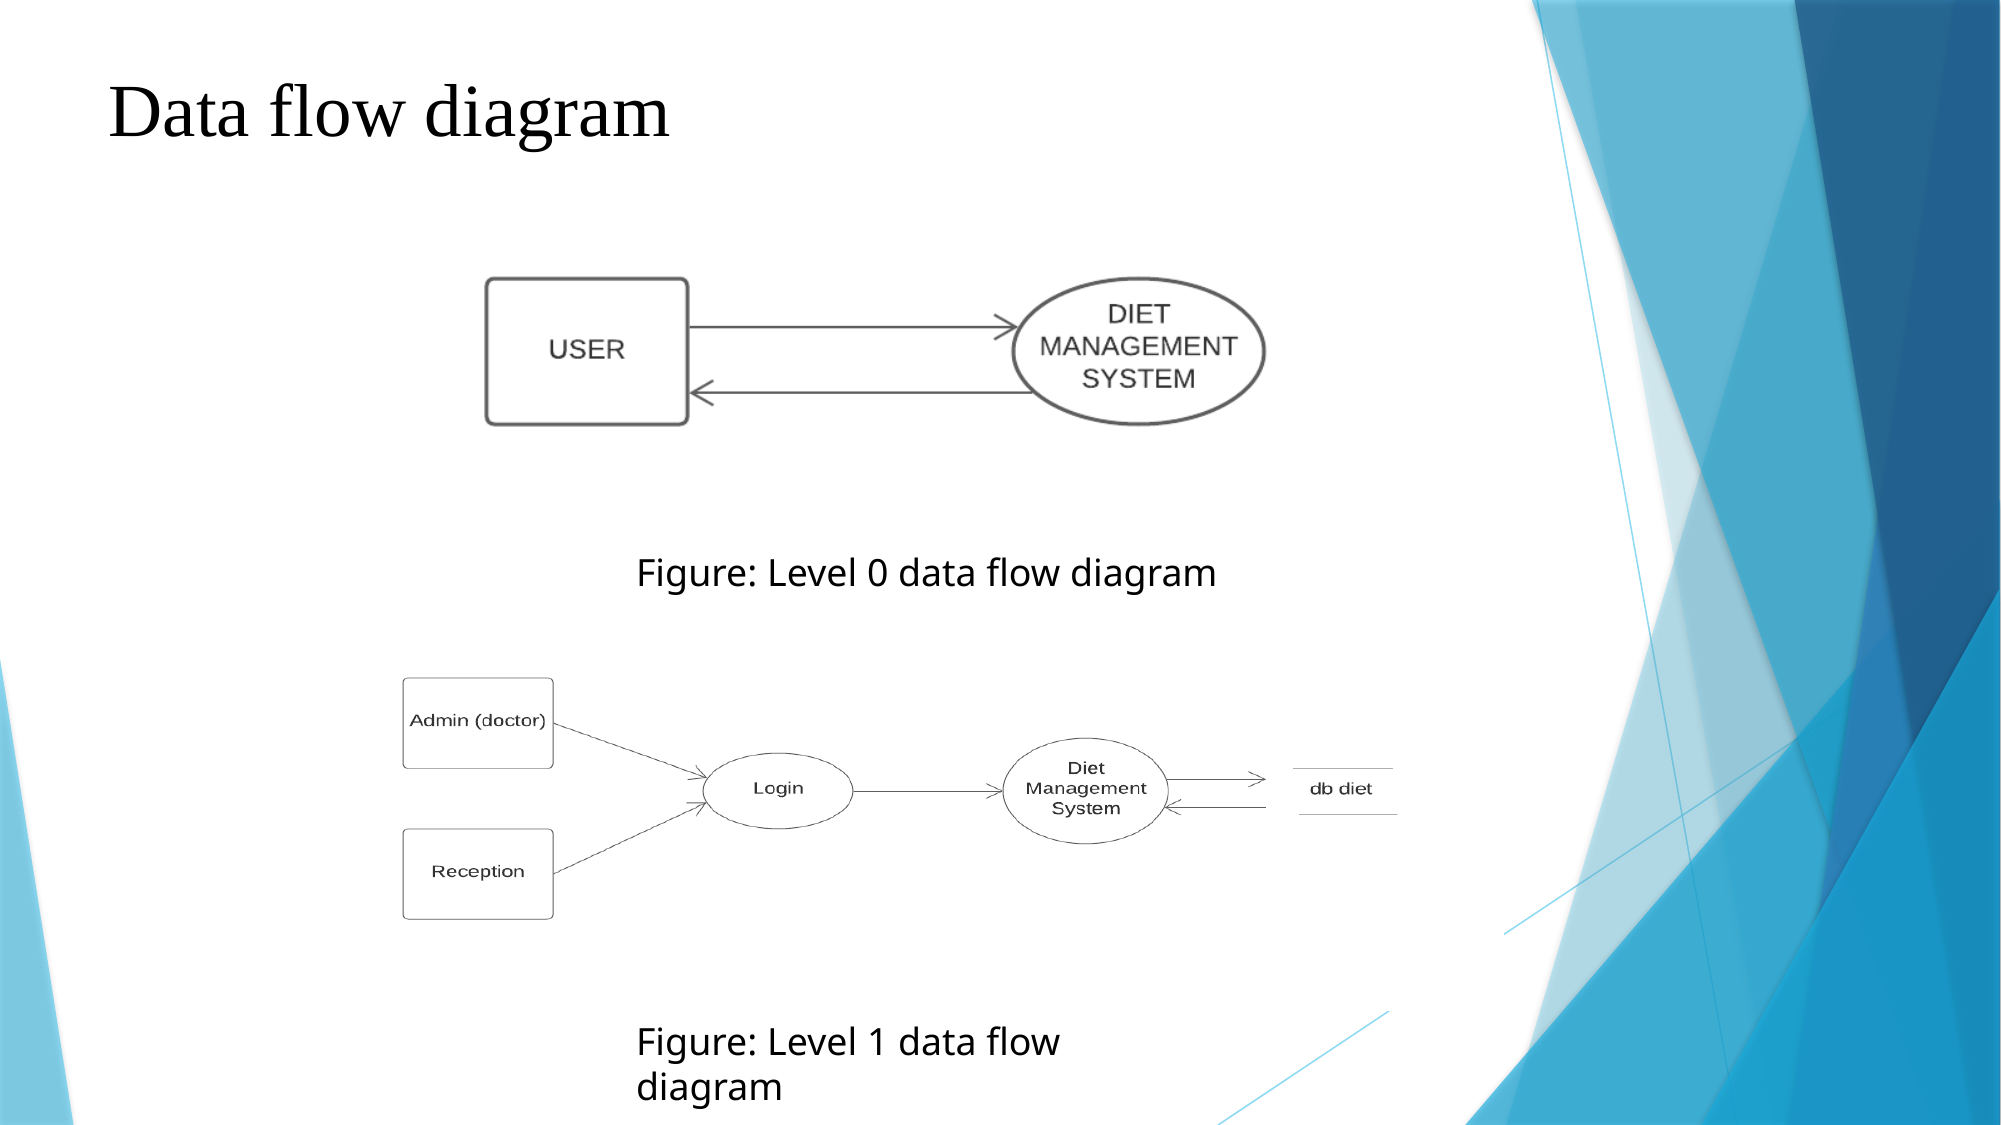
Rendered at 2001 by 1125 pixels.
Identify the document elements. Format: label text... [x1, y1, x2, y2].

text_box Figure: Level 0 data flow diagram [621, 542, 1407, 601]
title Data flow diagram [93, 53, 1504, 174]
picture [301, 602, 1505, 1012]
text_box Figure: Level 1 data flow diagram [621, 1021, 1225, 1116]
picture [383, 172, 1352, 531]
